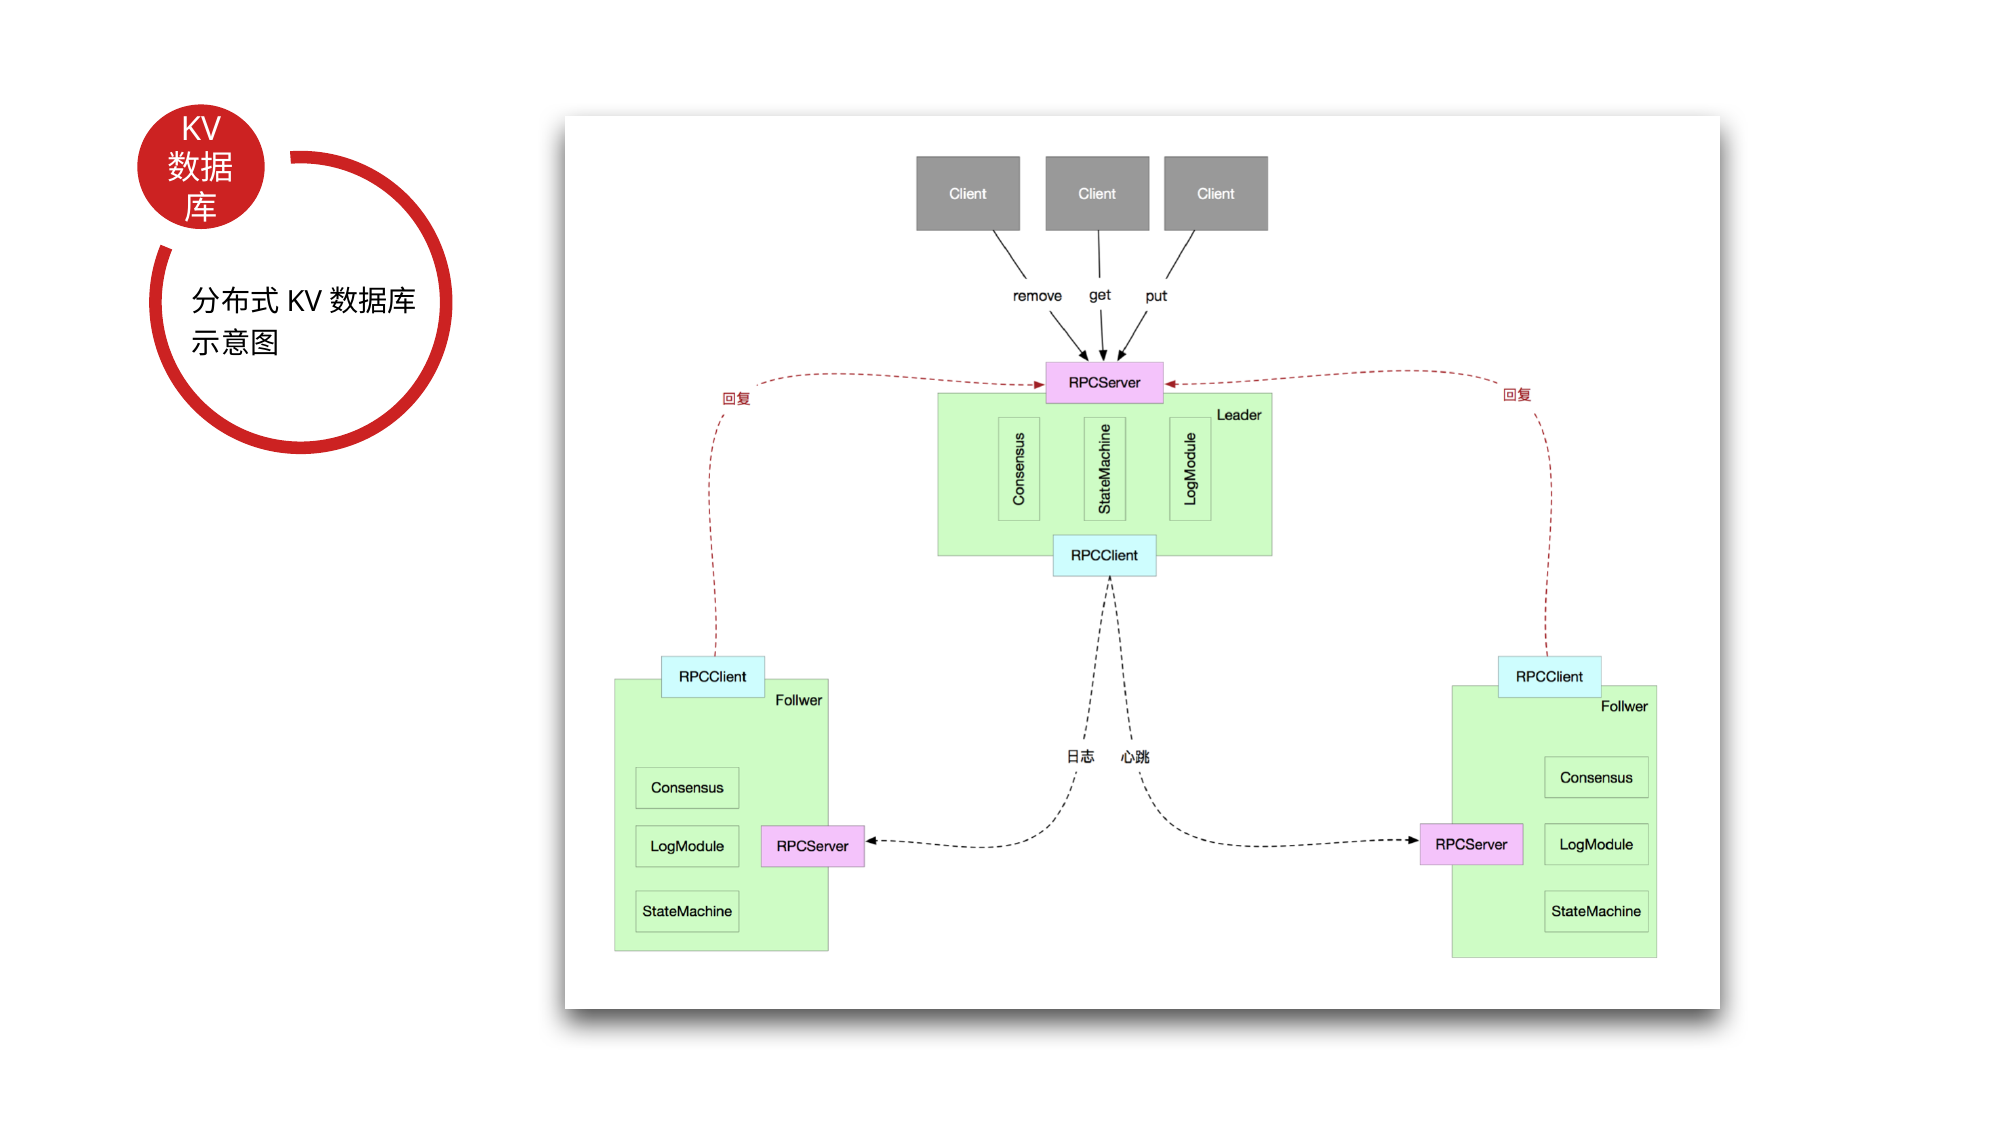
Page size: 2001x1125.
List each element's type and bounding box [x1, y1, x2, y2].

text_box [137, 104, 453, 455]
picture [503, 80, 1787, 1073]
